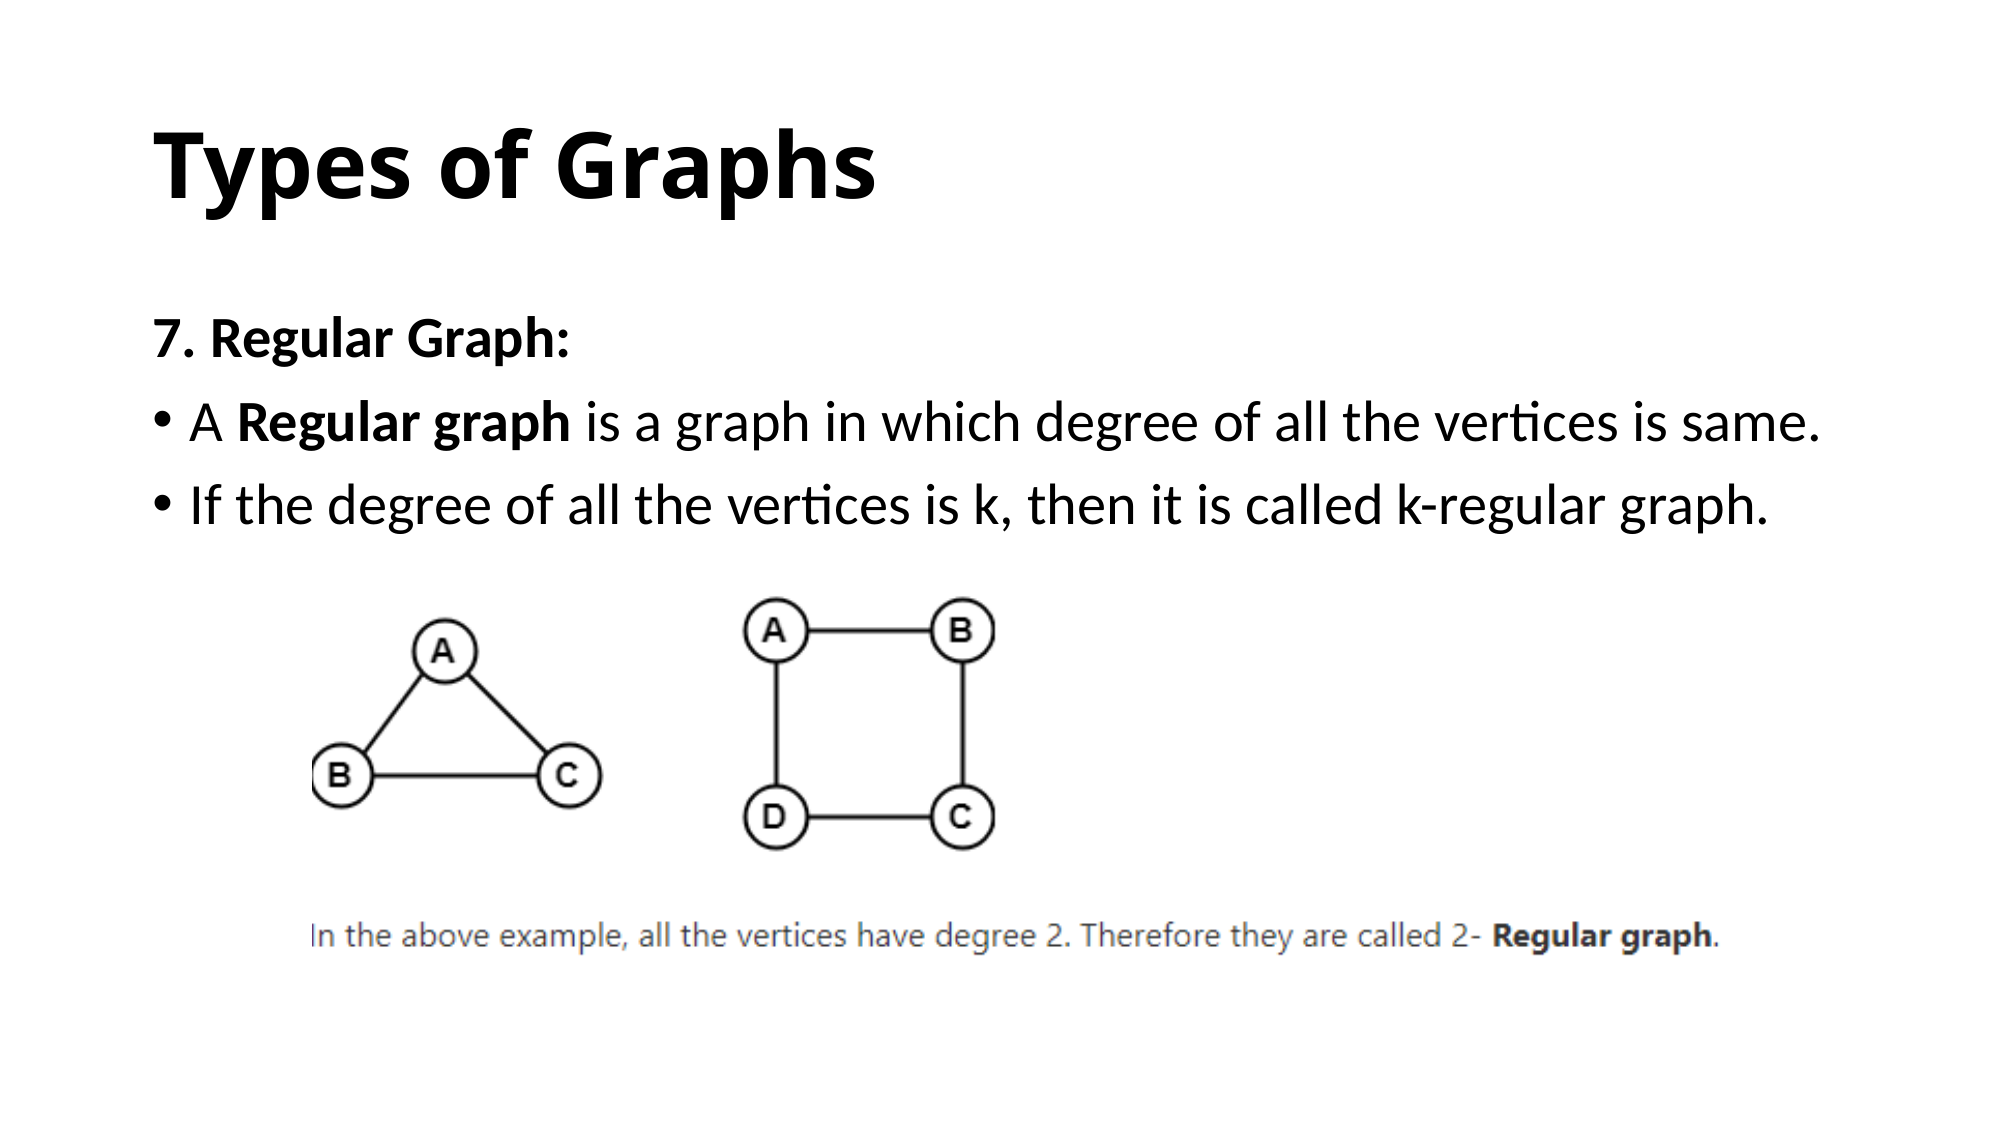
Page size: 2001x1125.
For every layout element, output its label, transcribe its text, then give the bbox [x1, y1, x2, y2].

list 7. Regular Graph: A Regular graph is a graph in which degree of all the vertices is same. If the degree of all the vertices is k, then it is called k-regular graph. [137, 299, 1863, 1014]
picture [312, 566, 1743, 977]
title Types of Graphs [137, 59, 1863, 278]
